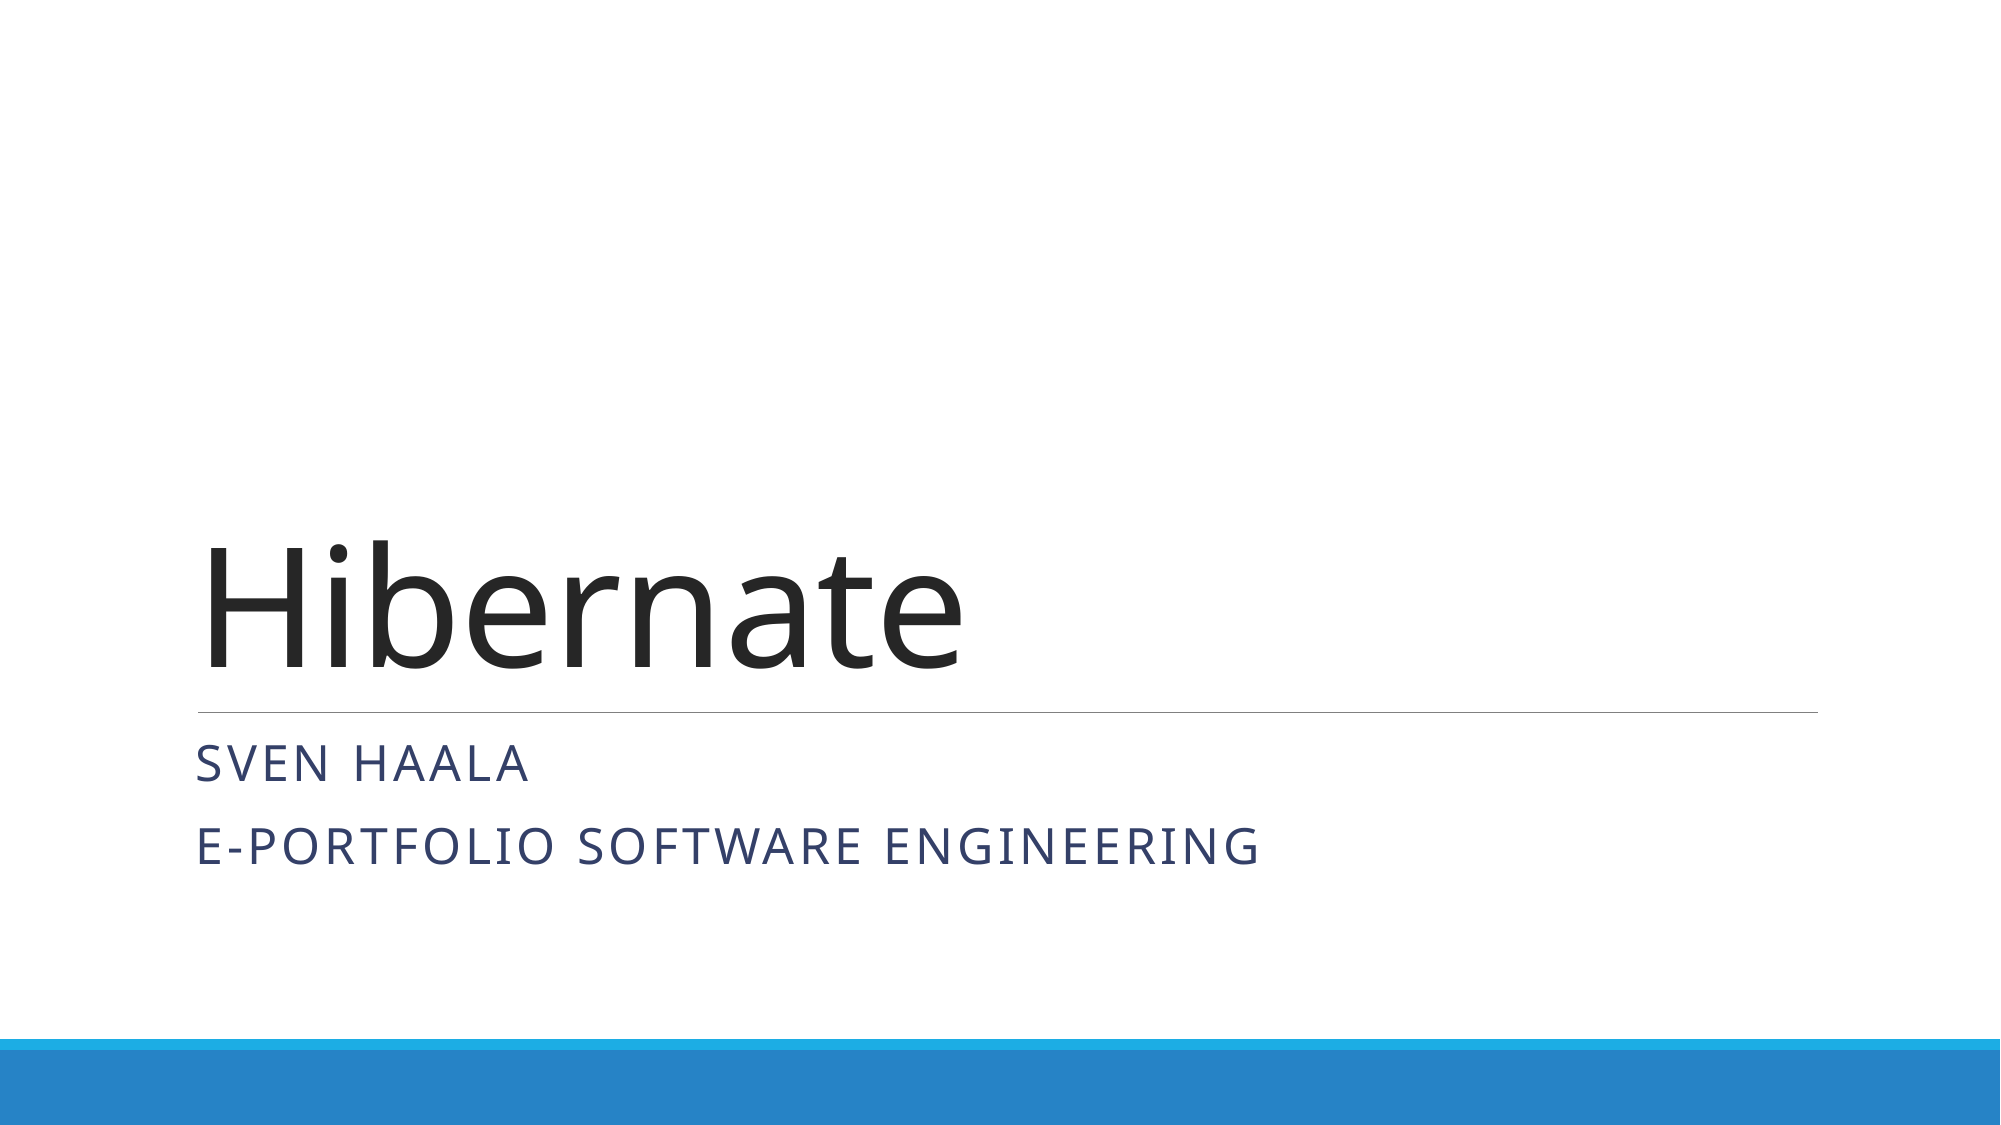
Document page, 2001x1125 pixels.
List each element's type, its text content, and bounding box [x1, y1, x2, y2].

subtitle Sven haala E-portfolio software engineering [180, 730, 1831, 919]
title Hibernate [180, 124, 1830, 710]
